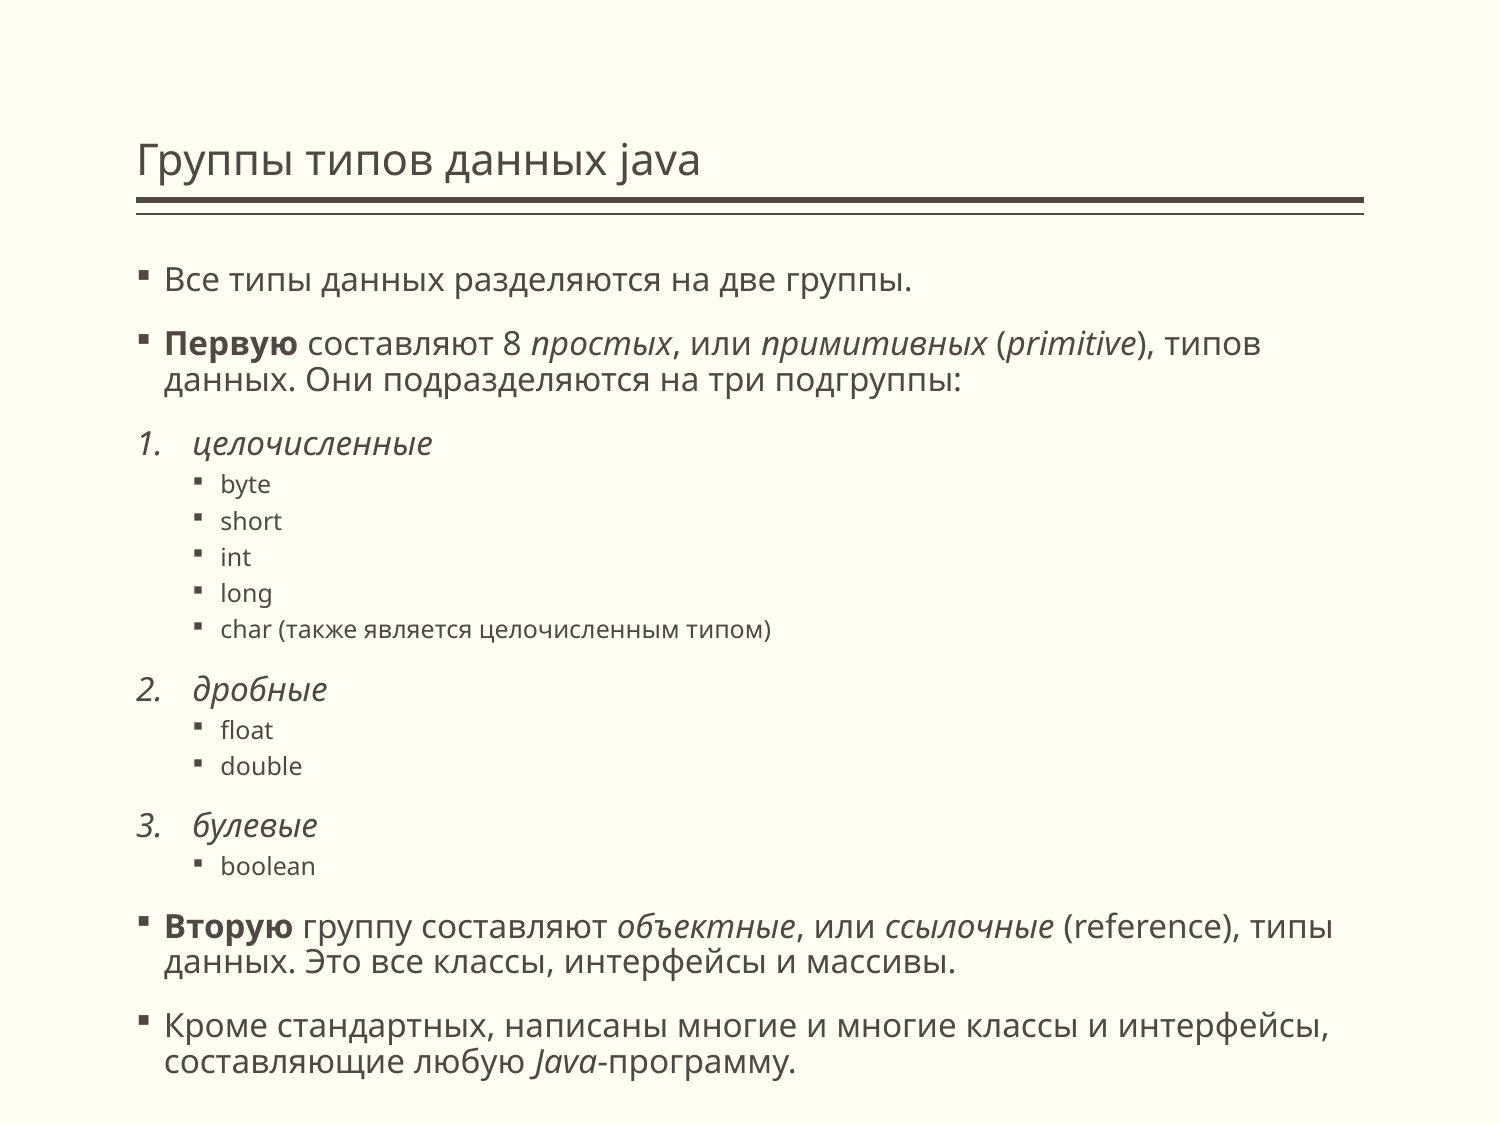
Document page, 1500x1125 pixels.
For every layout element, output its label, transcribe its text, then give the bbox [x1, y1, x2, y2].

title Группы типов данных java [135, 12, 1364, 193]
list Все типы данных разделяются на две группы. Первую составляют 8 простых, или примитивных (primitive), типов данных. Они подразделяются на три подгруппы: целочисленные byte short int long char (также является целочисленным типом) дробные float double булевые boolean Вторую группу составляют объектные, или ссылочные (reference), типы данных. Это все классы, интерфейсы и массивы. Кроме стандартных, написаны многие и многие классы и интерфейсы, составляющие любую Java-программу. [135, 255, 1364, 1098]
